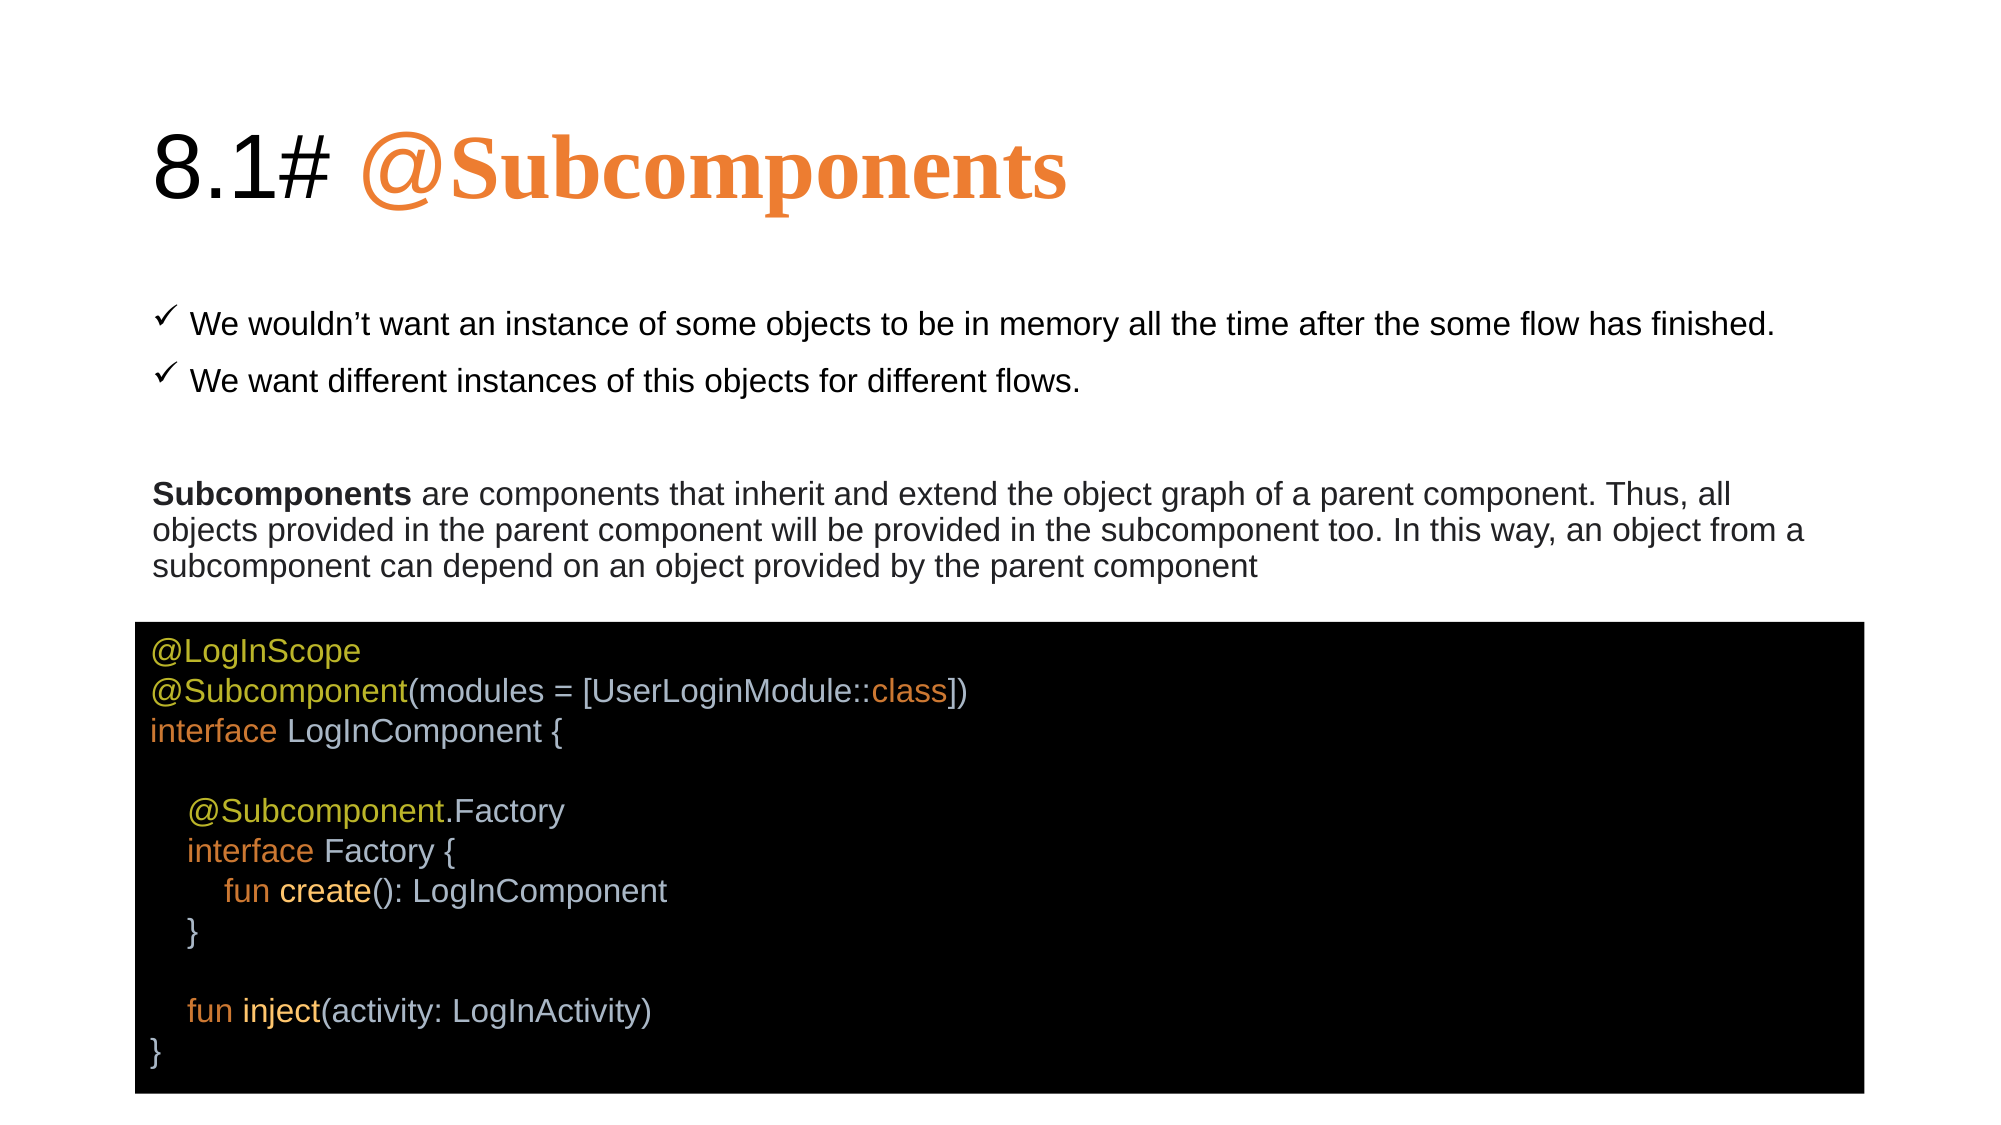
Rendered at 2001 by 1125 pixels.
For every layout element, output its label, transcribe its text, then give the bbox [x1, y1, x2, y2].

list We wouldn’t want an instance of some objects to be in memory all the time after the some flow has finished. We want different instances of this objects for different flows. Subcomponents are components that inherit and extend the object graph of a parent component. Thus, all objects provided in the parent component will be provided in the subcomponent too. In this way, an object from a subcomponent can depend on an object provided by the parent component [137, 299, 1863, 594]
title 8.1# @Subcomponents [137, 59, 1863, 278]
text_box @LogInScope @Subcomponent(modules = [UserLoginModule::class]) interface LogInComponent { @Subcomponent.Factory interface Factory { fun create(): LogInComponent } fun inject(activity: LogInActivity) } [135, 621, 1865, 1094]
